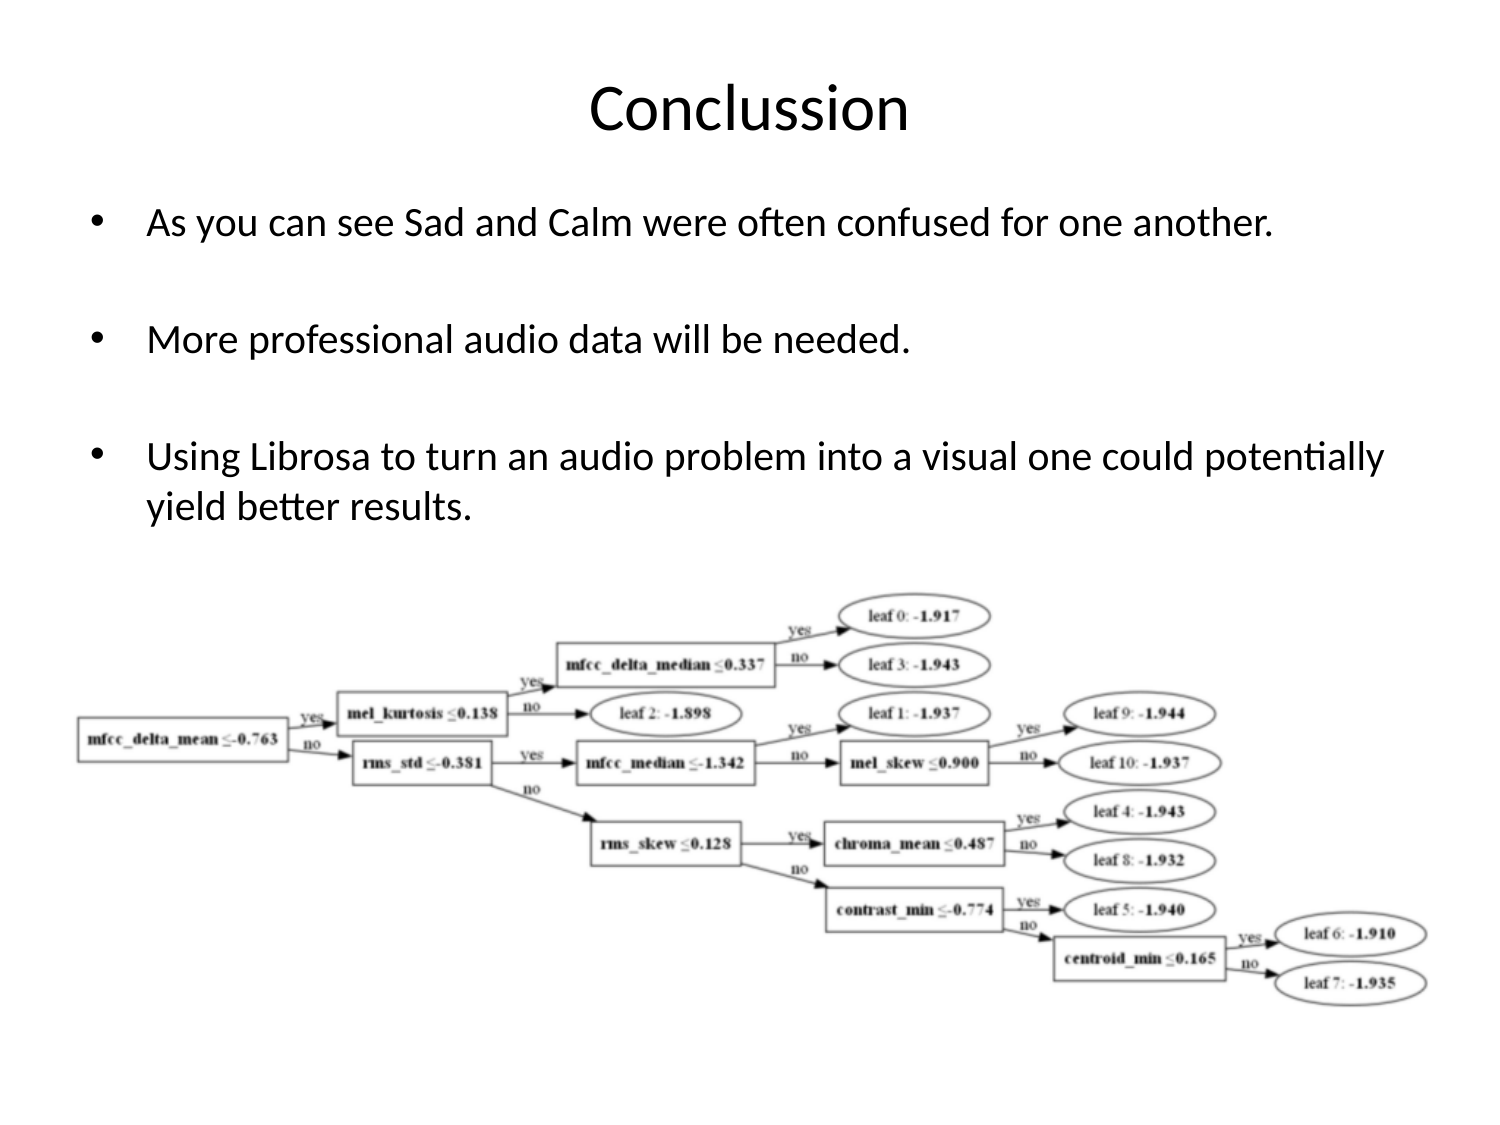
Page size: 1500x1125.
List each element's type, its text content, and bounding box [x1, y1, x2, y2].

title Conclussion [75, 45, 1425, 163]
picture [62, 587, 1438, 1011]
list As you can see Sad and Calm were often confused for one another. More professional audio data will be needed. Using Librosa to turn an audio problem into a visual one could potentially yield better results. [75, 187, 1425, 563]
